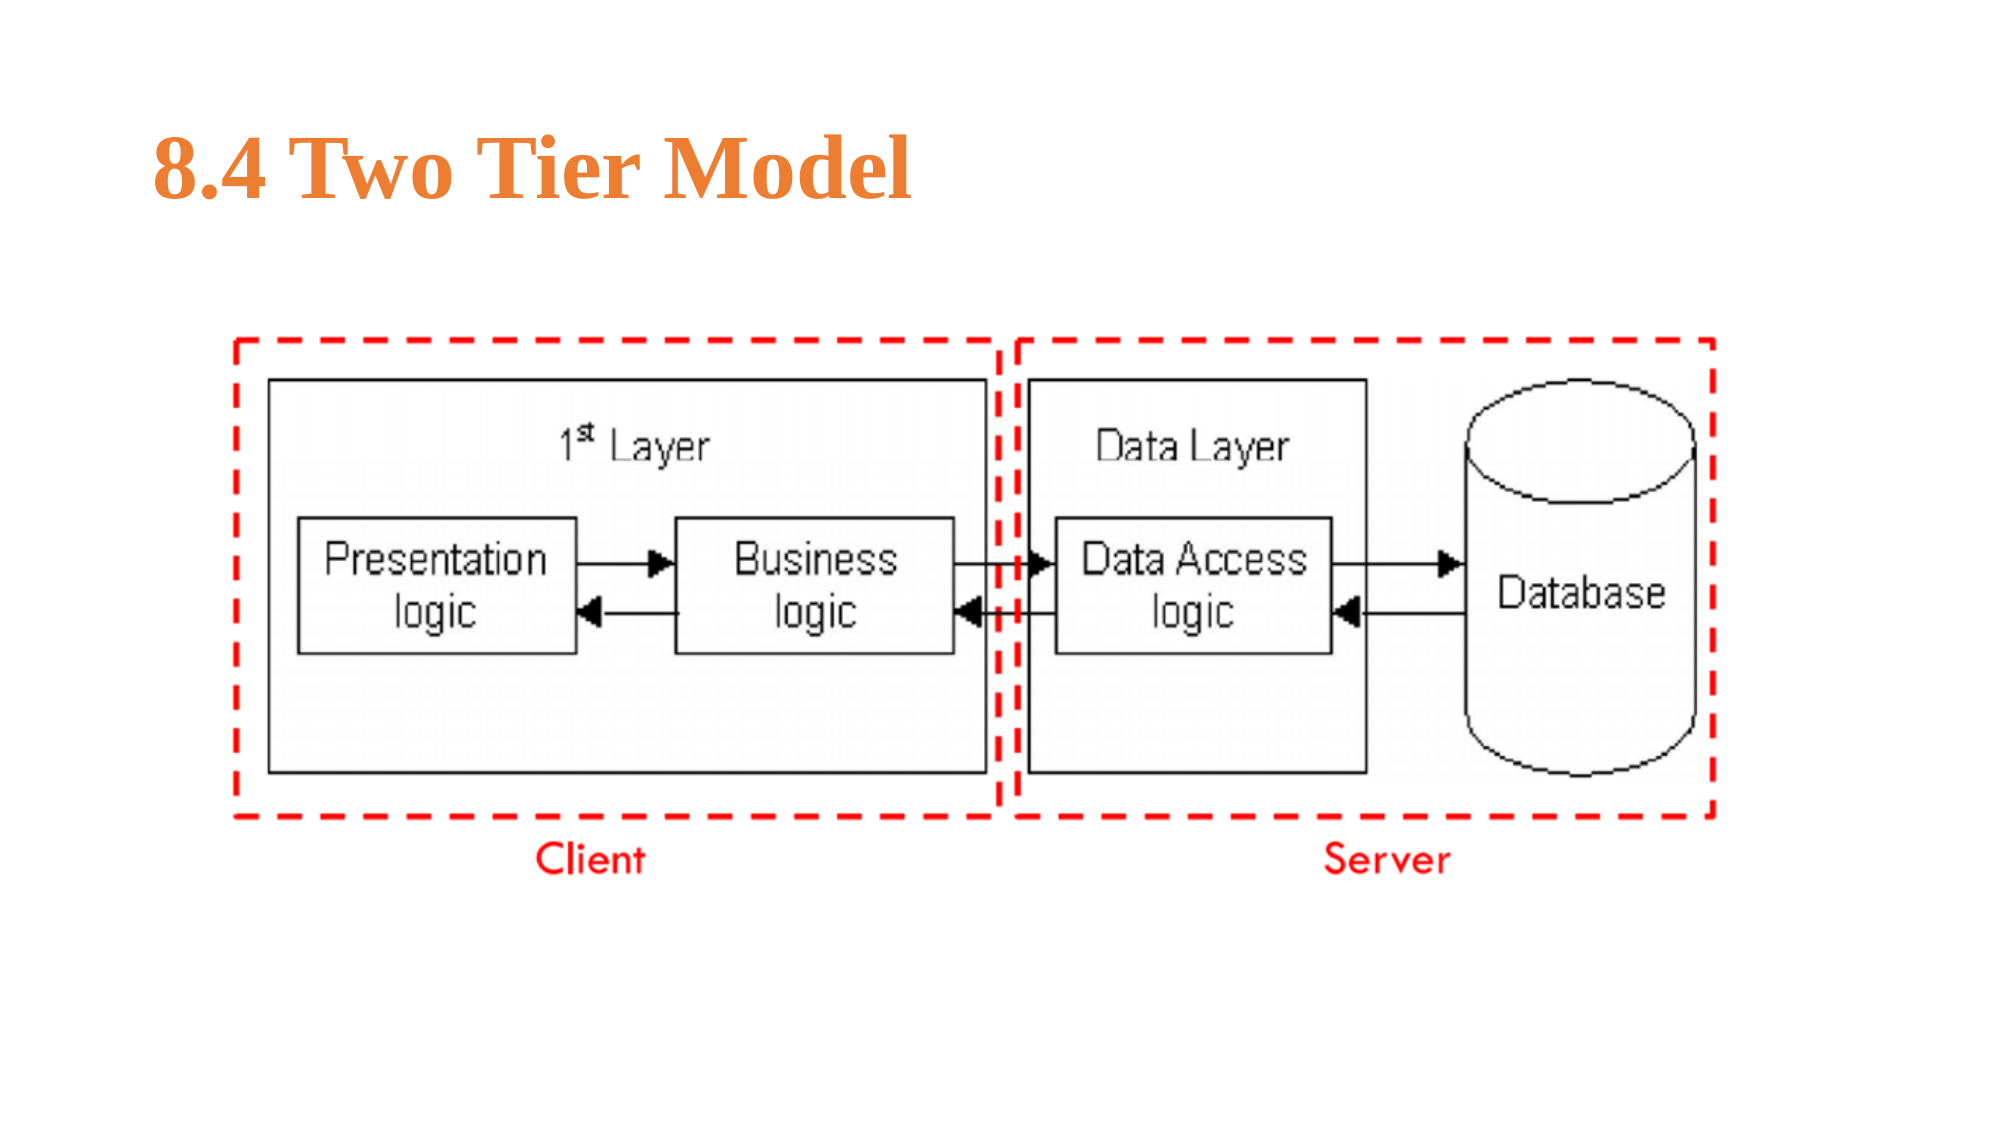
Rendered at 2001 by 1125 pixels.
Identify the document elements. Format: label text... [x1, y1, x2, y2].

picture [209, 321, 1756, 909]
title 8.4 Two Tier Model [137, 59, 1863, 278]
